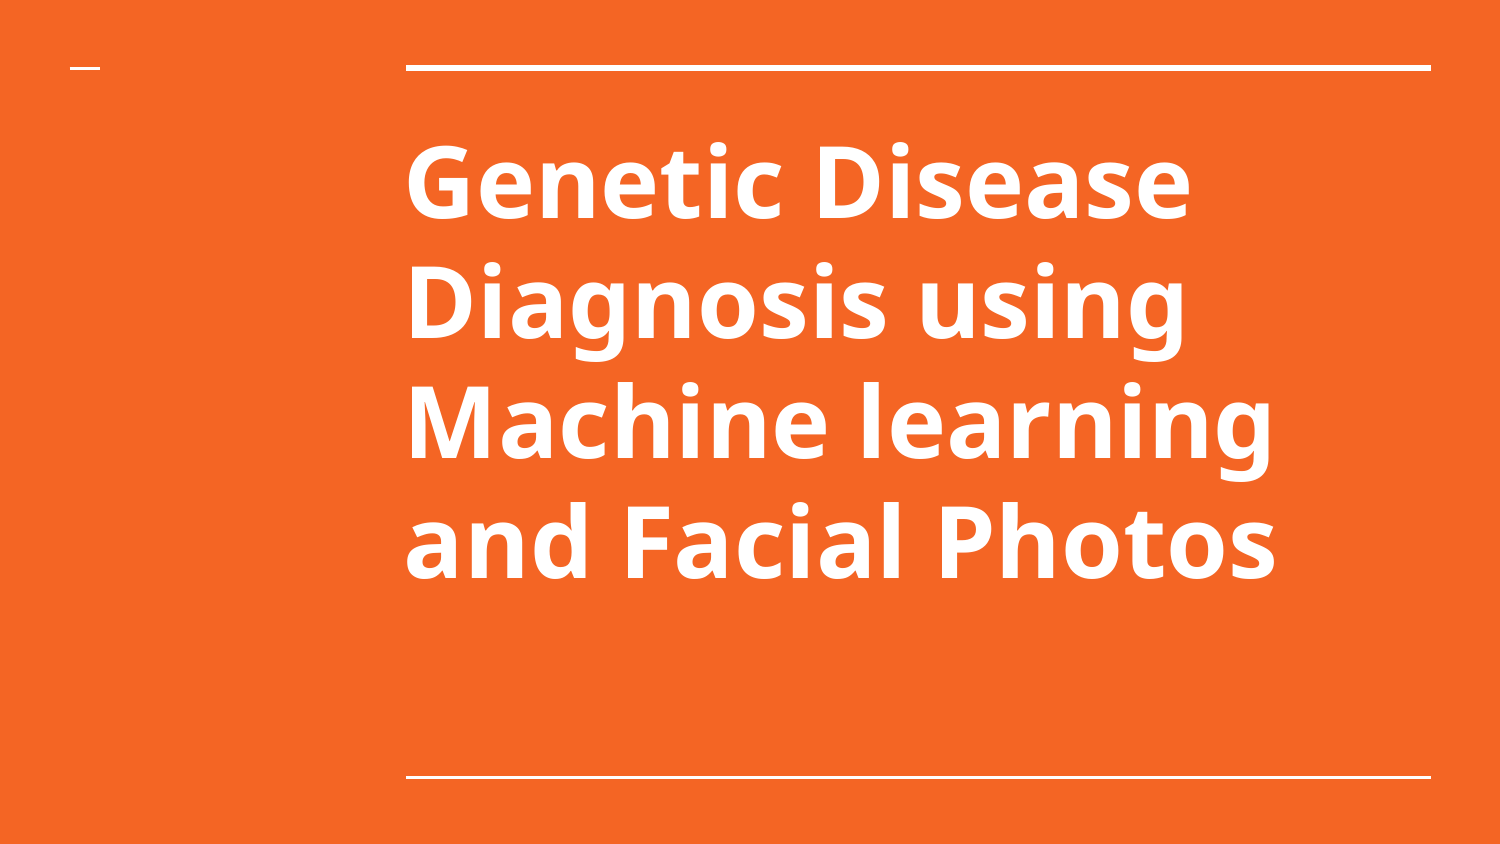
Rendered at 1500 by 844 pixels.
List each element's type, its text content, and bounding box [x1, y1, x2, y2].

title Genetic Disease Diagnosis using Machine learning and Facial Photos [389, 103, 1428, 357]
